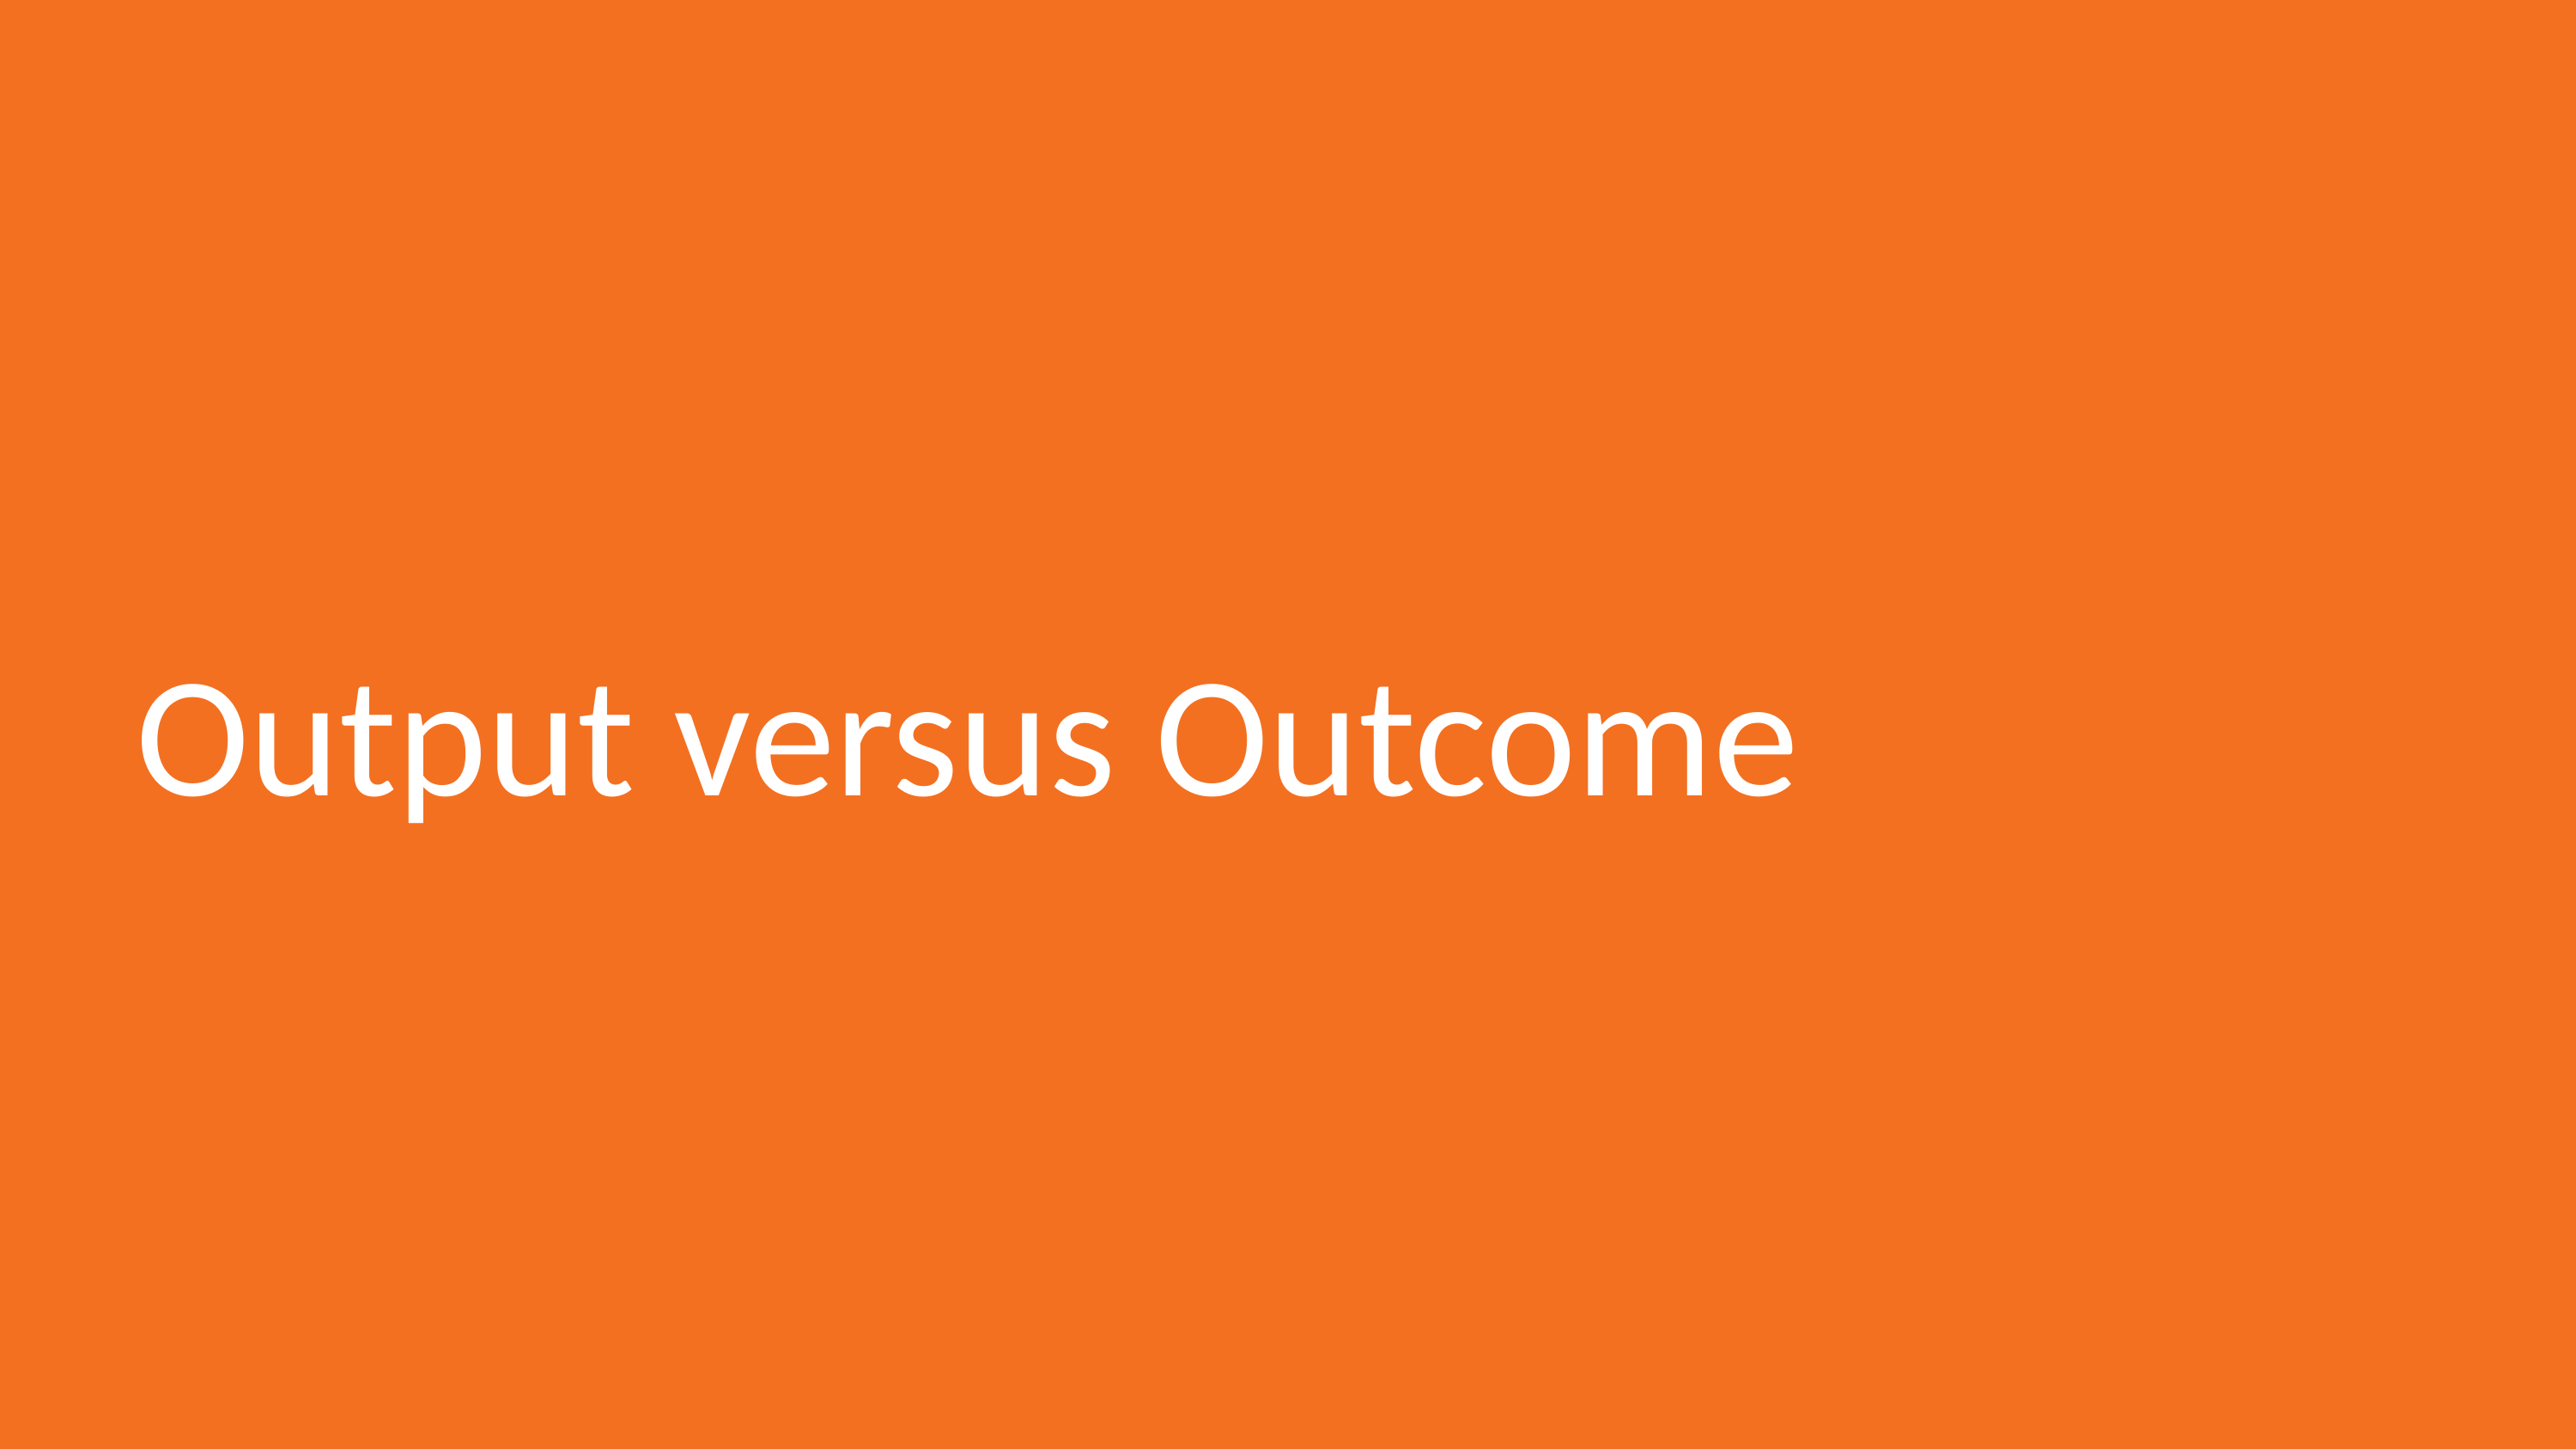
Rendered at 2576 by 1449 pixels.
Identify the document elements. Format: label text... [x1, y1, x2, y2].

title Output versus Outcome [110, 593, 2461, 856]
